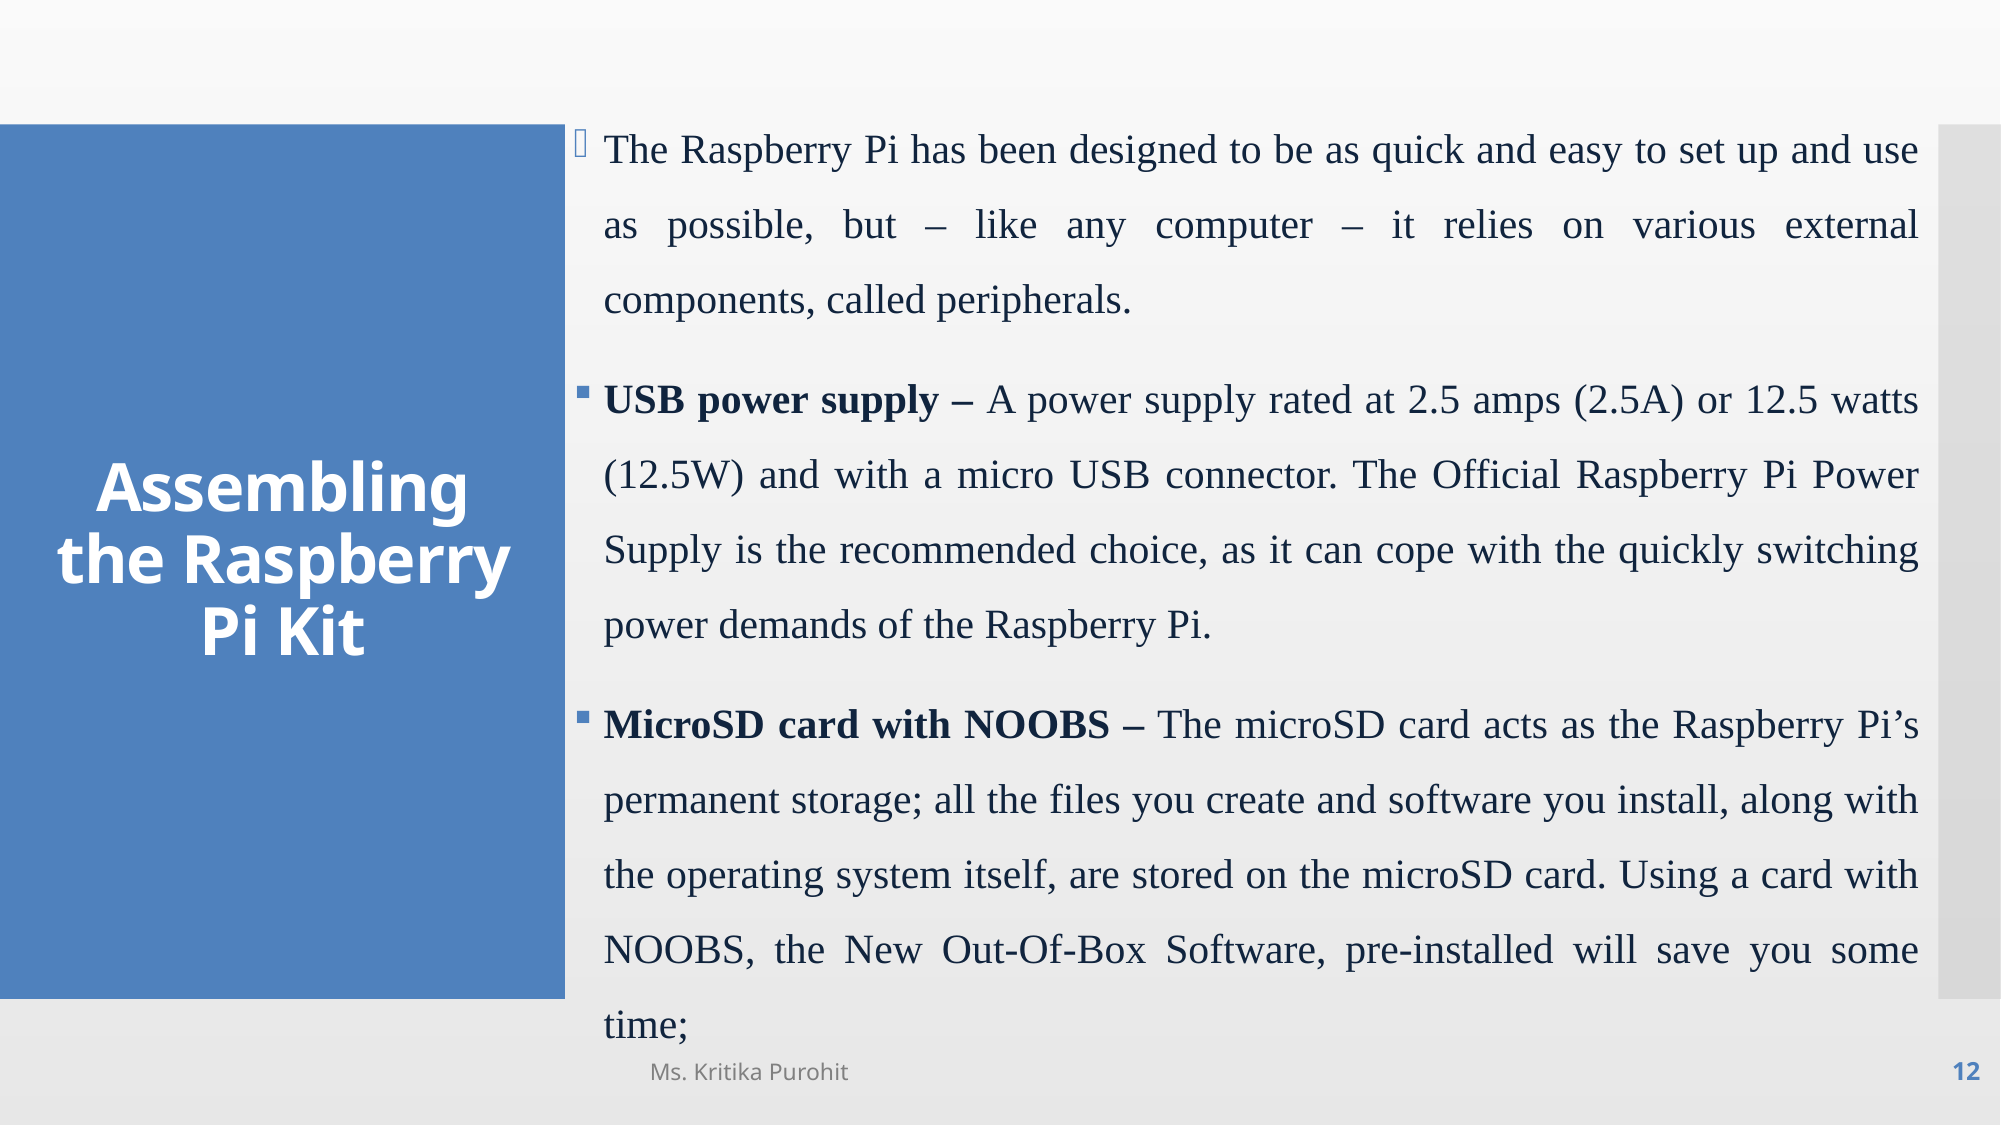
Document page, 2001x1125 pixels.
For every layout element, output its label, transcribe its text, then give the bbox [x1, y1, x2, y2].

title Assembling the Raspberry Pi Kit [41, 184, 525, 940]
list The Raspberry Pi has been designed to be as quick and easy to set up and use as possible, but – like any computer – it relies on various external components, called peripherals. USB power supply – A power supply rated at 2.5 amps (2.5A) or 12.5 watts (12.5W) and with a micro USB connector. The Official Raspberry Pi Power Supply is the recommended choice, as it can cope with the quickly switching power demands of the Raspberry Pi. MicroSD card with NOOBS – The microSD card acts as the Raspberry Pi’s permanent storage; all the files you create and software you install, along with the operating system itself, are stored on the microSD card. Using a card with NOOBS, the New Out-Of-Box Software, pre-installed will save you some time; [558, 201, 1936, 1043]
slide_number 12 [1744, 1042, 1996, 1103]
footer Ms. Kritika Purohit [634, 1042, 1605, 1103]
